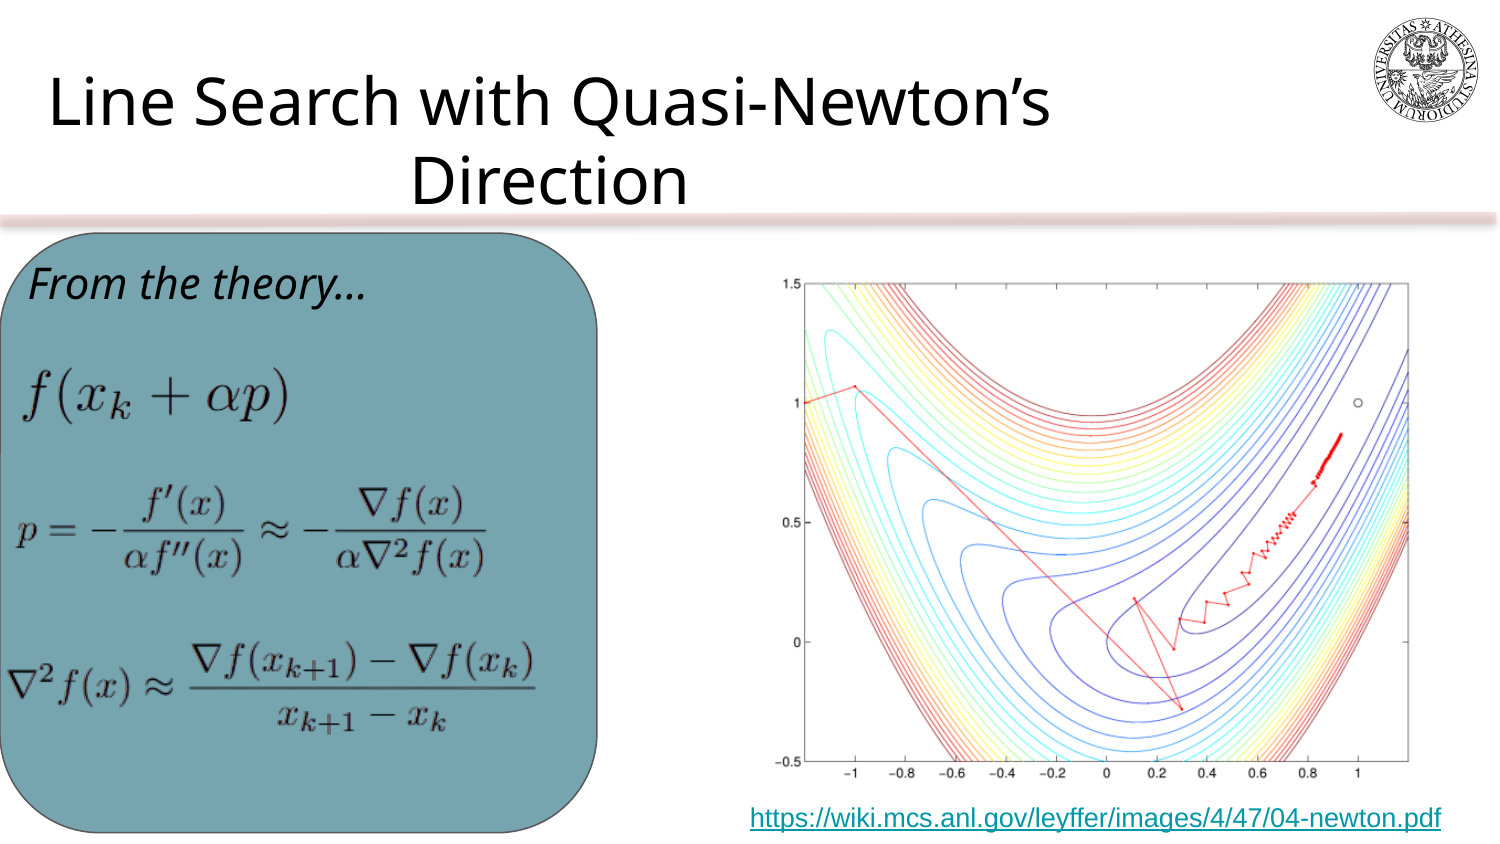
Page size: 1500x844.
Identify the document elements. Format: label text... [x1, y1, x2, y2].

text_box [0, 217, 1497, 222]
picture [772, 267, 1423, 793]
text_box [62, 234, 534, 240]
text_box [0, 285, 597, 833]
title Line Search with Quasi-Newton’s Direction [0, 42, 1112, 214]
picture [0, 633, 575, 739]
text_box https://wiki.mcs.anl.gov/leyffer/images/4/47/04-newton.pdf [734, 785, 1497, 823]
picture [21, 361, 292, 435]
picture [1373, 17, 1479, 123]
picture [0, 468, 500, 592]
text_box From the theory… [12, 240, 938, 416]
